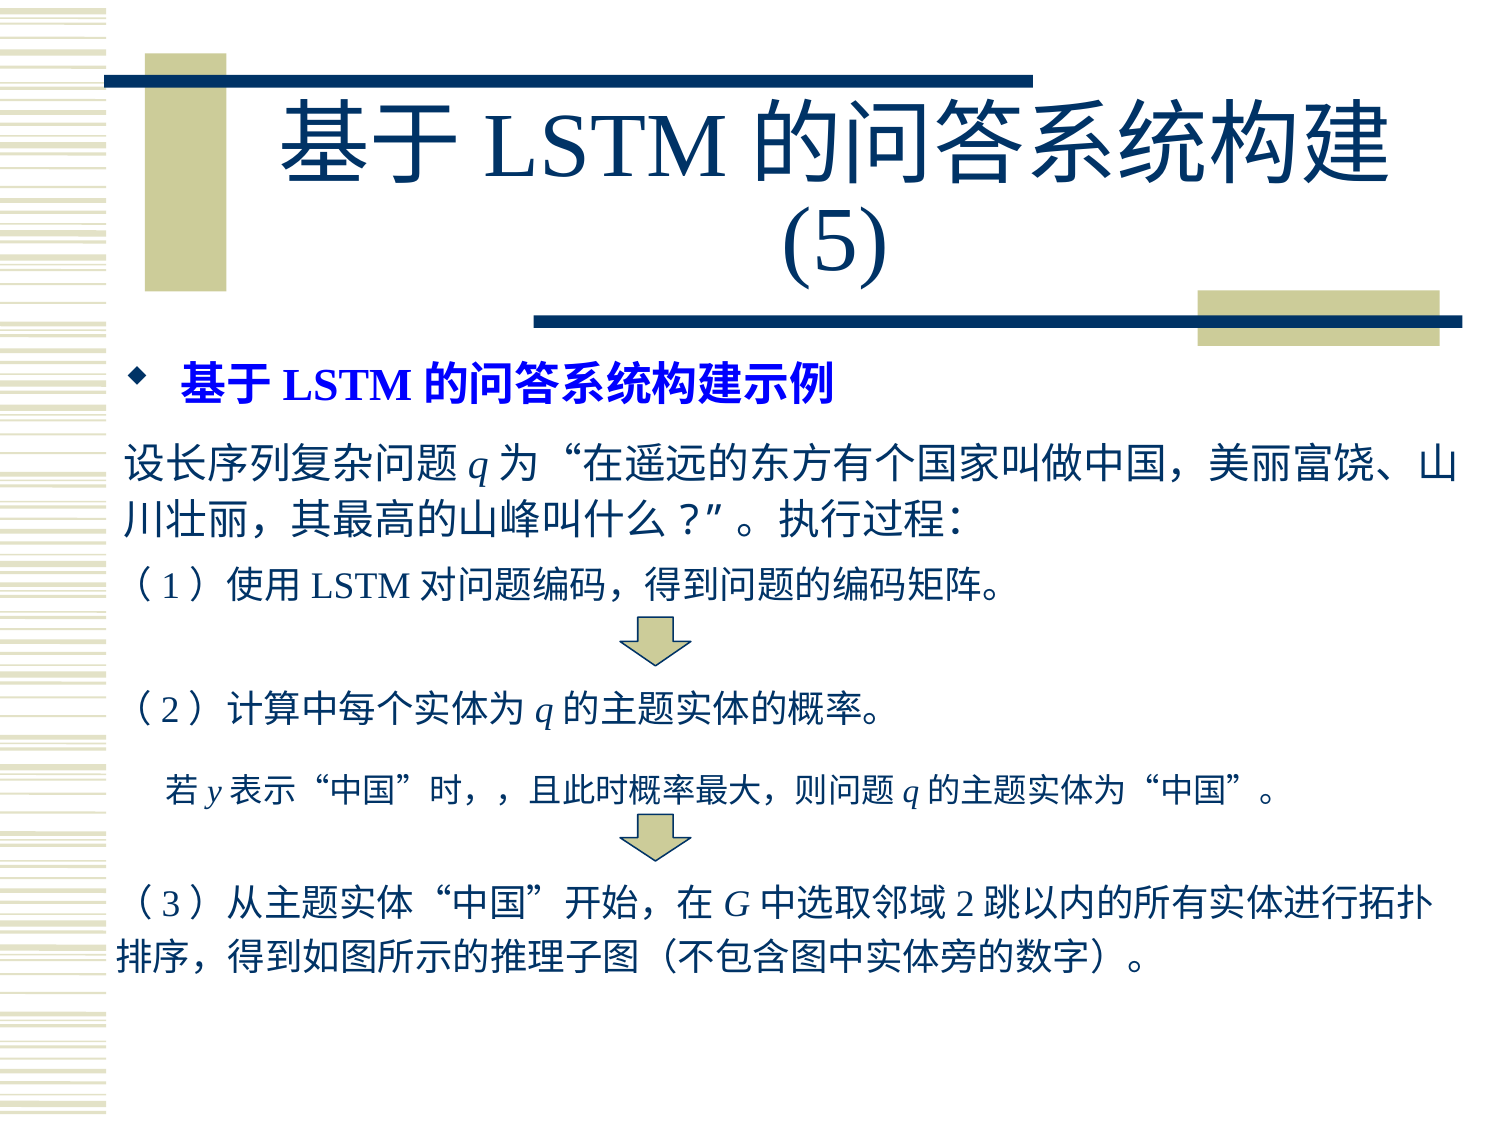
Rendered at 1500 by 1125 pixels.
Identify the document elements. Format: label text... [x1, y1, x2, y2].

text_box （3）从主题实体“中国”开始，在G中选取邻域2跳以内的所有实体进行拓扑排序，得到如图所示的推理子图（不包含图中实体旁的数字）。 [100, 862, 1471, 986]
title 基于LSTM的问答系统构建 (5) [229, 101, 1441, 290]
text_box （1）使用LSTM对问题编码，得到问题的编码矩阵。 [100, 544, 1388, 613]
text_box [620, 814, 691, 861]
text_box [620, 617, 691, 666]
text_box 基于LSTM的问答系统构建示例 设长序列复杂问题q为“在遥远的东方有个国家叫做中国，美丽富饶、山川壮丽，其最高的山峰叫什么?”。执行过程： [123, 346, 1483, 468]
